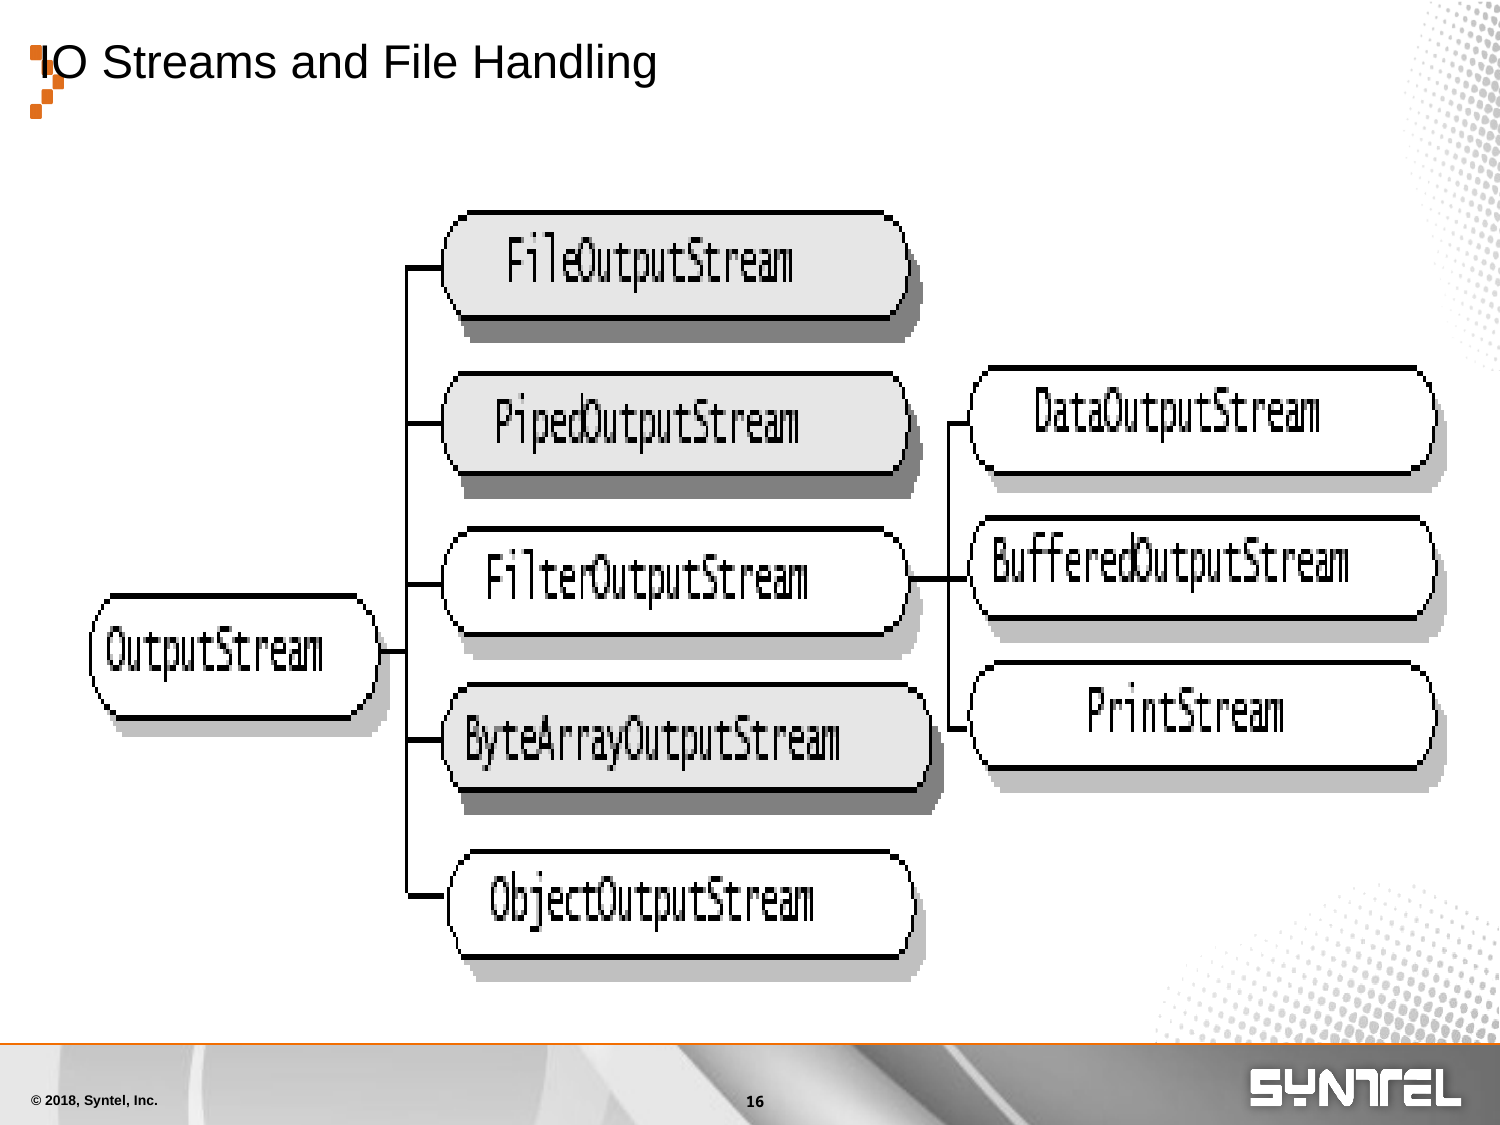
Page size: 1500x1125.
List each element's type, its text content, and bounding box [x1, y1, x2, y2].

picture [87, 199, 1451, 988]
picture [1250, 1069, 1462, 1112]
picture [30, 45, 64, 119]
title IO Streams and File Handling [38, 23, 1100, 96]
